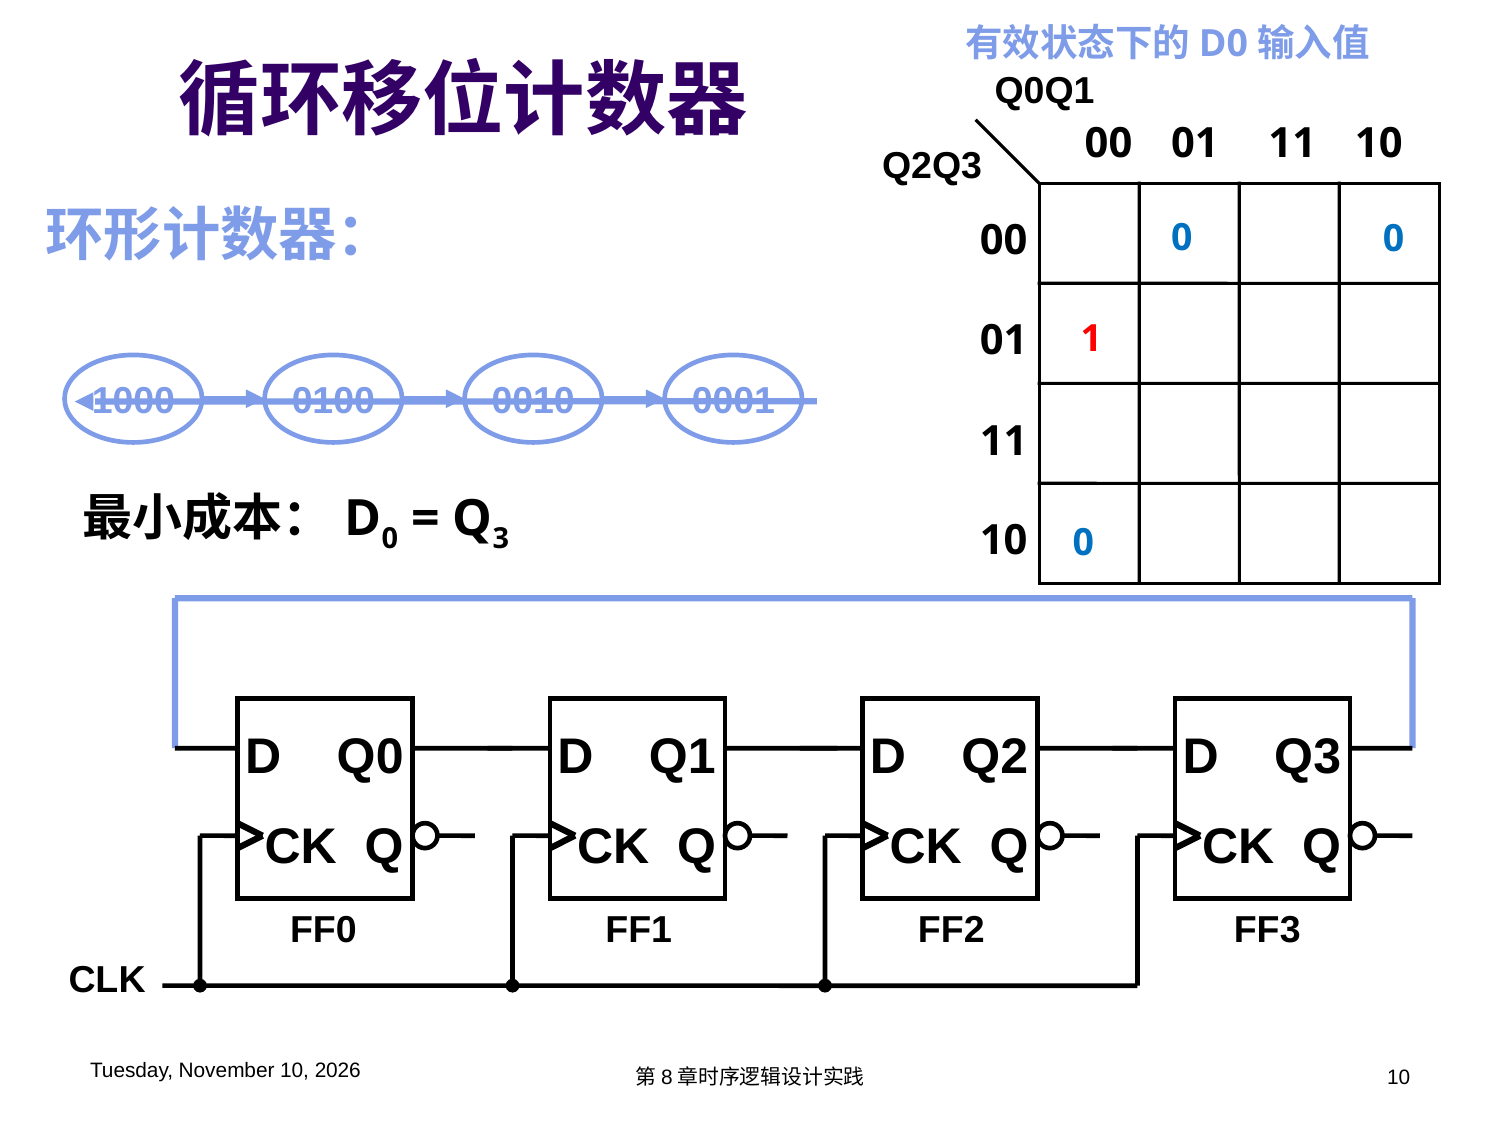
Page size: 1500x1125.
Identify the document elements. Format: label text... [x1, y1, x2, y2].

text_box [861, 10, 1440, 584]
footer 第8章时序逻辑设计实践 [512, 1055, 988, 1101]
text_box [64, 354, 818, 443]
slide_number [74, 1048, 426, 1101]
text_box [49, 697, 1413, 1024]
text_box 最小成本：D0 = Q3 [67, 478, 524, 562]
title 循环移位计数器 [163, 30, 856, 153]
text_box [174, 597, 1413, 697]
slide_number 10 [1074, 1055, 1426, 1101]
text_box 环形计数器： [30, 189, 411, 275]
